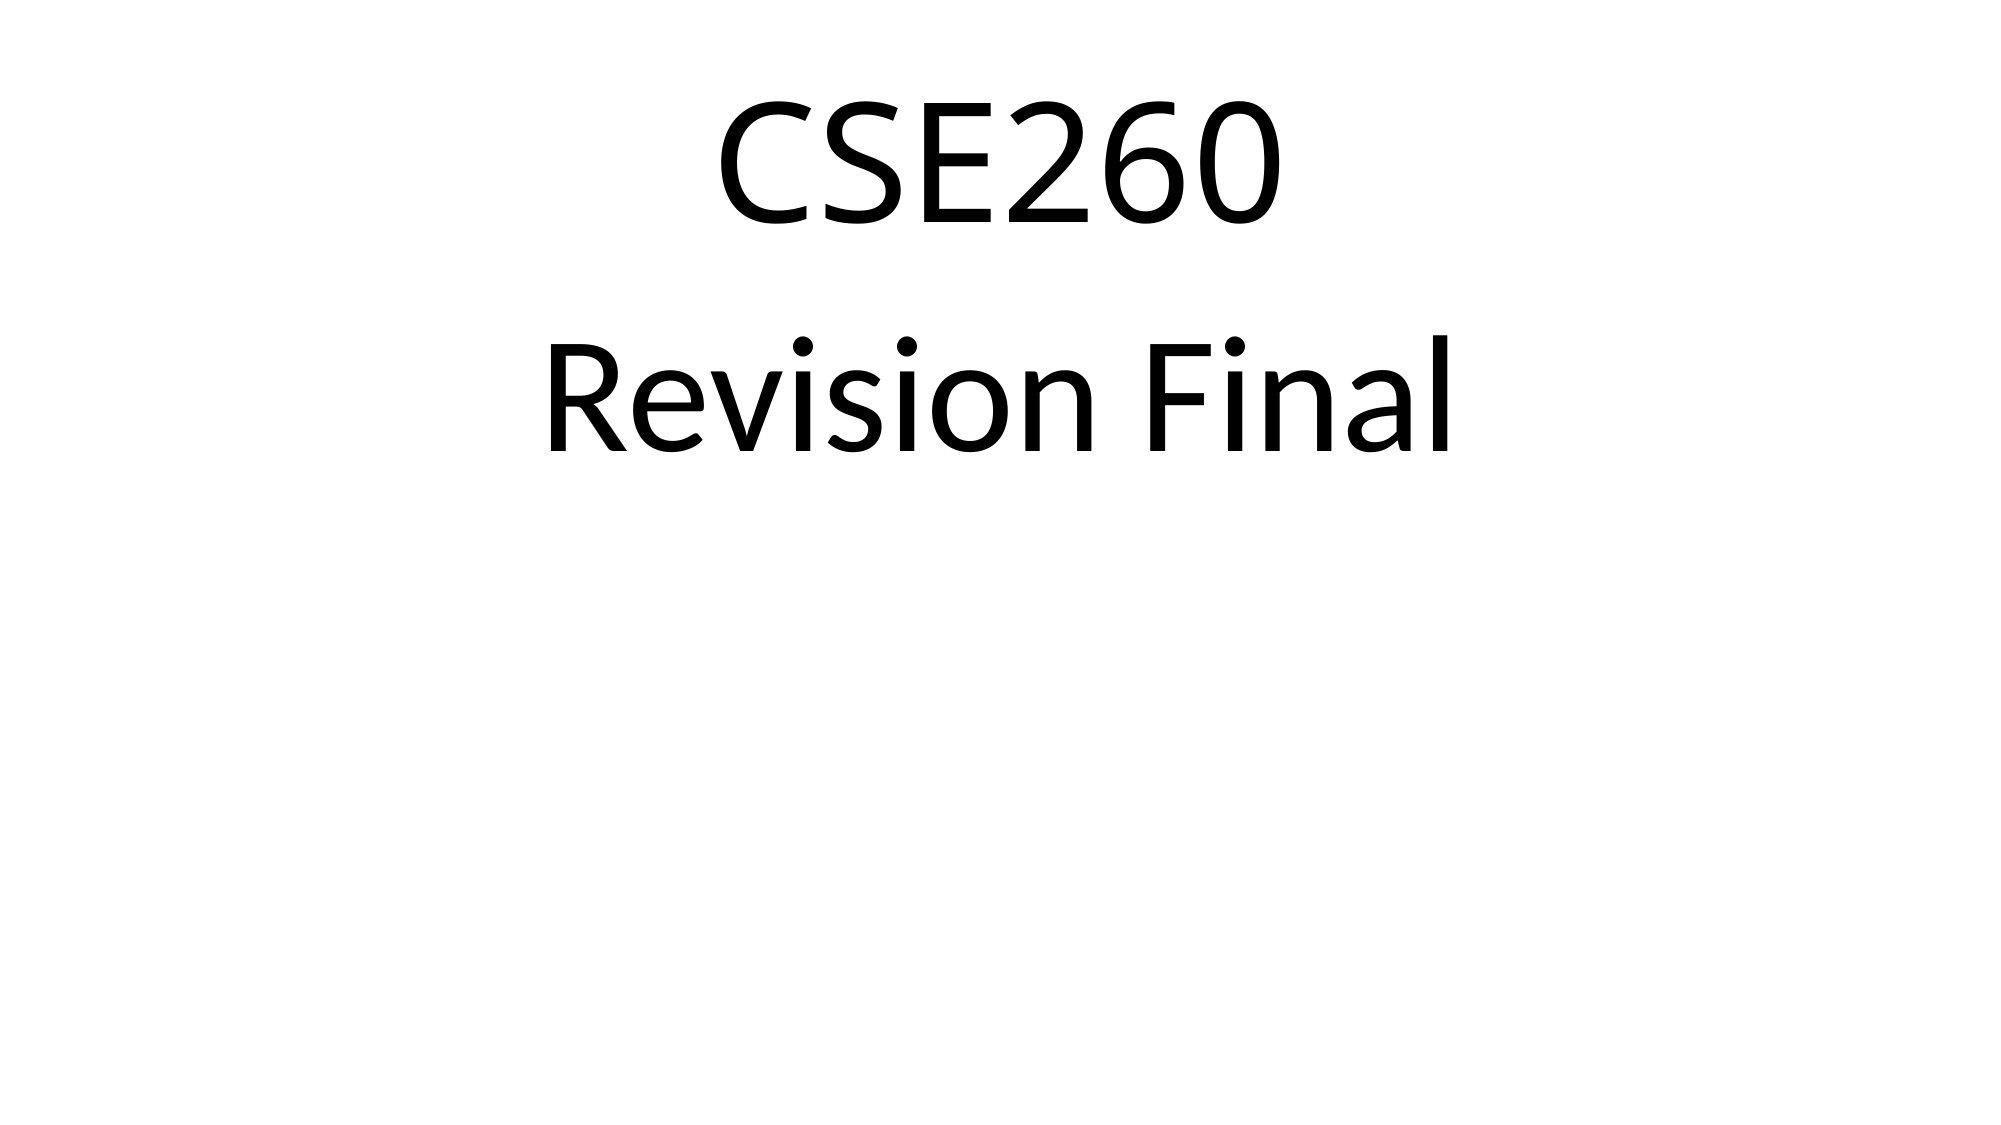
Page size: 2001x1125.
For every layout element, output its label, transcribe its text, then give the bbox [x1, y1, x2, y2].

title CSE260 [137, 59, 1863, 278]
list Revision Final [137, 299, 1863, 1014]
